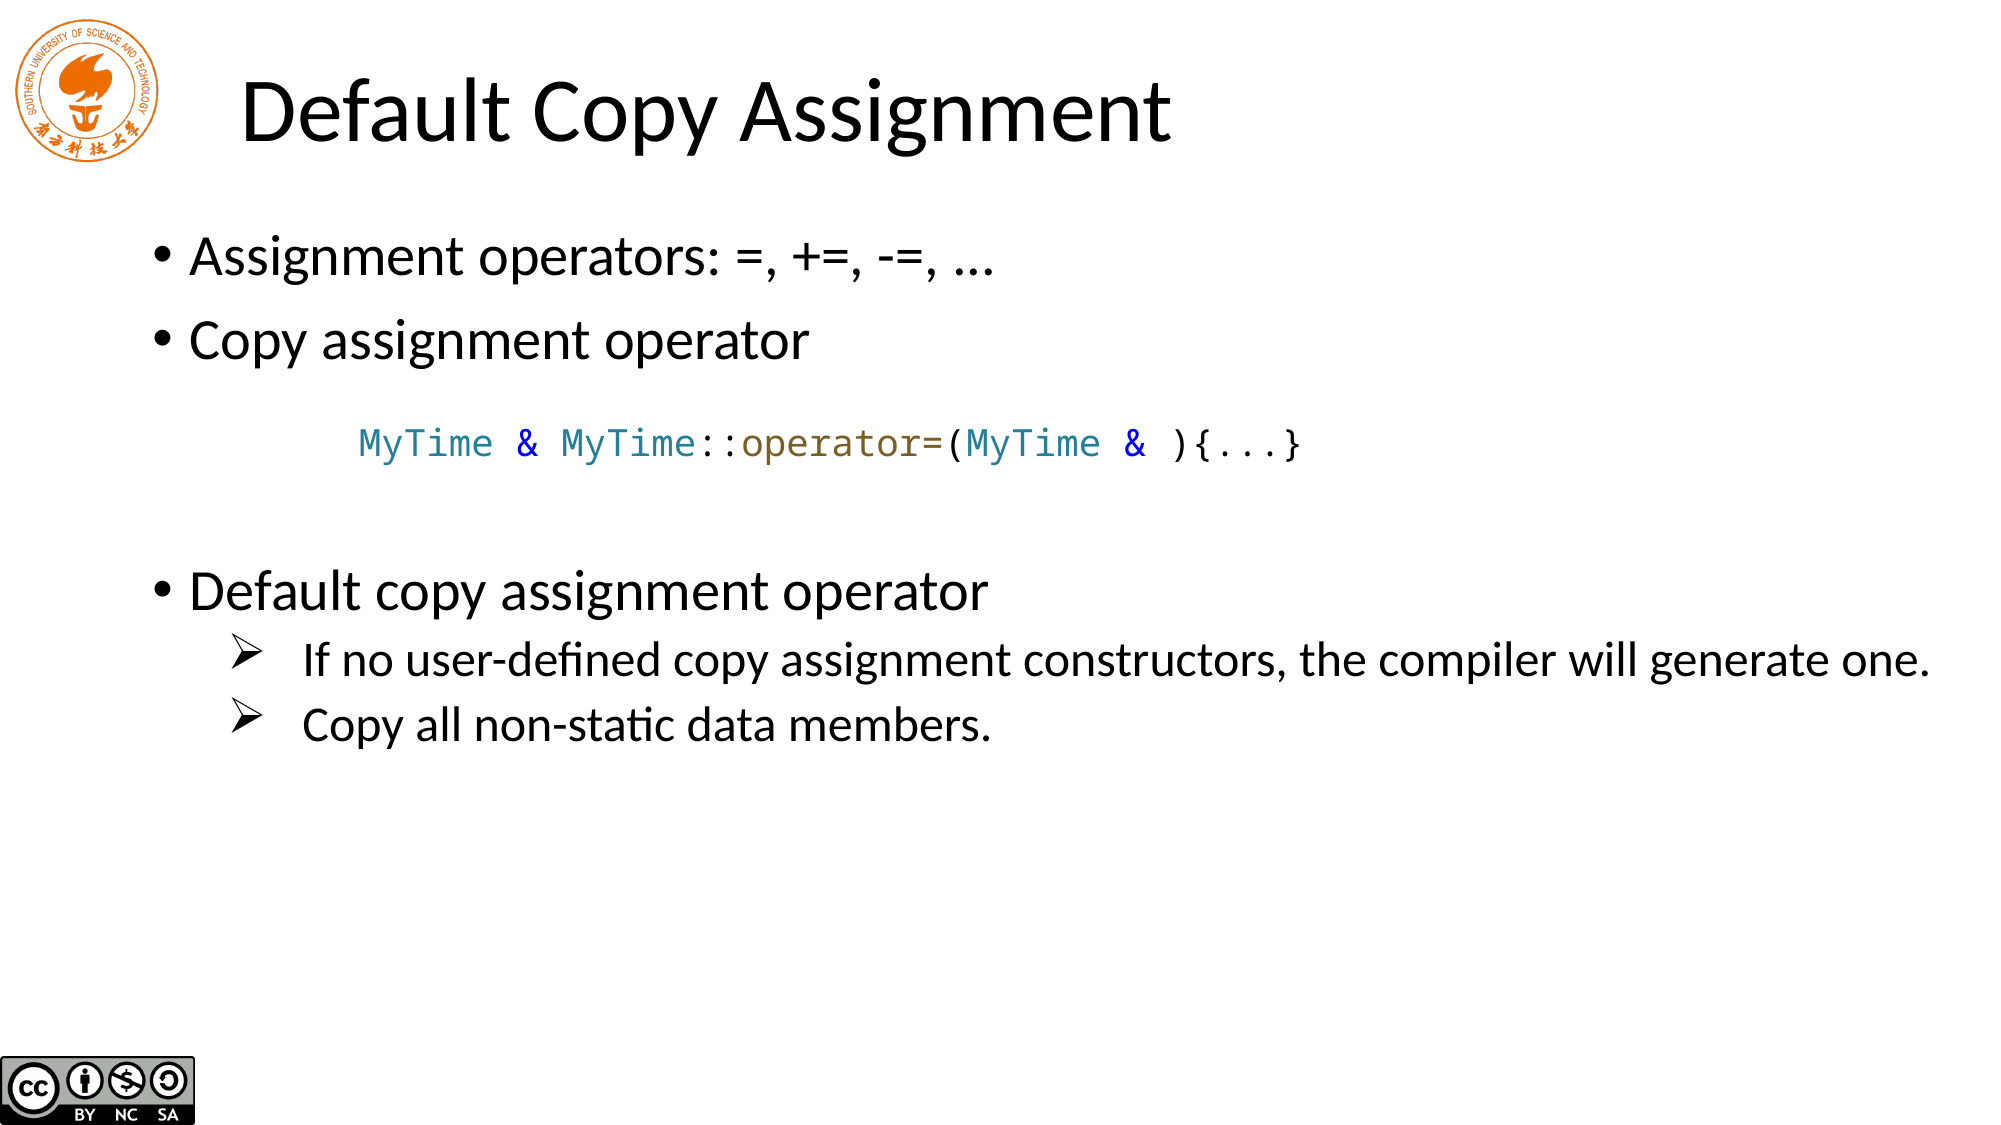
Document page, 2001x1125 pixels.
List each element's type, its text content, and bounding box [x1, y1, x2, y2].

text_box MyTime & MyTime::operator=(MyTime & ){...} [343, 411, 1319, 472]
list Assignment operators: =, +=, -=, ... Copy assignment operator Default copy assignment operator If no user-defined copy assignment constructors, the compiler will generate one. Copy all non-static data members. [137, 217, 1951, 1016]
picture [0, 1056, 195, 1125]
title Default Copy Assignment [225, 43, 1951, 181]
picture [10, 0, 170, 166]
